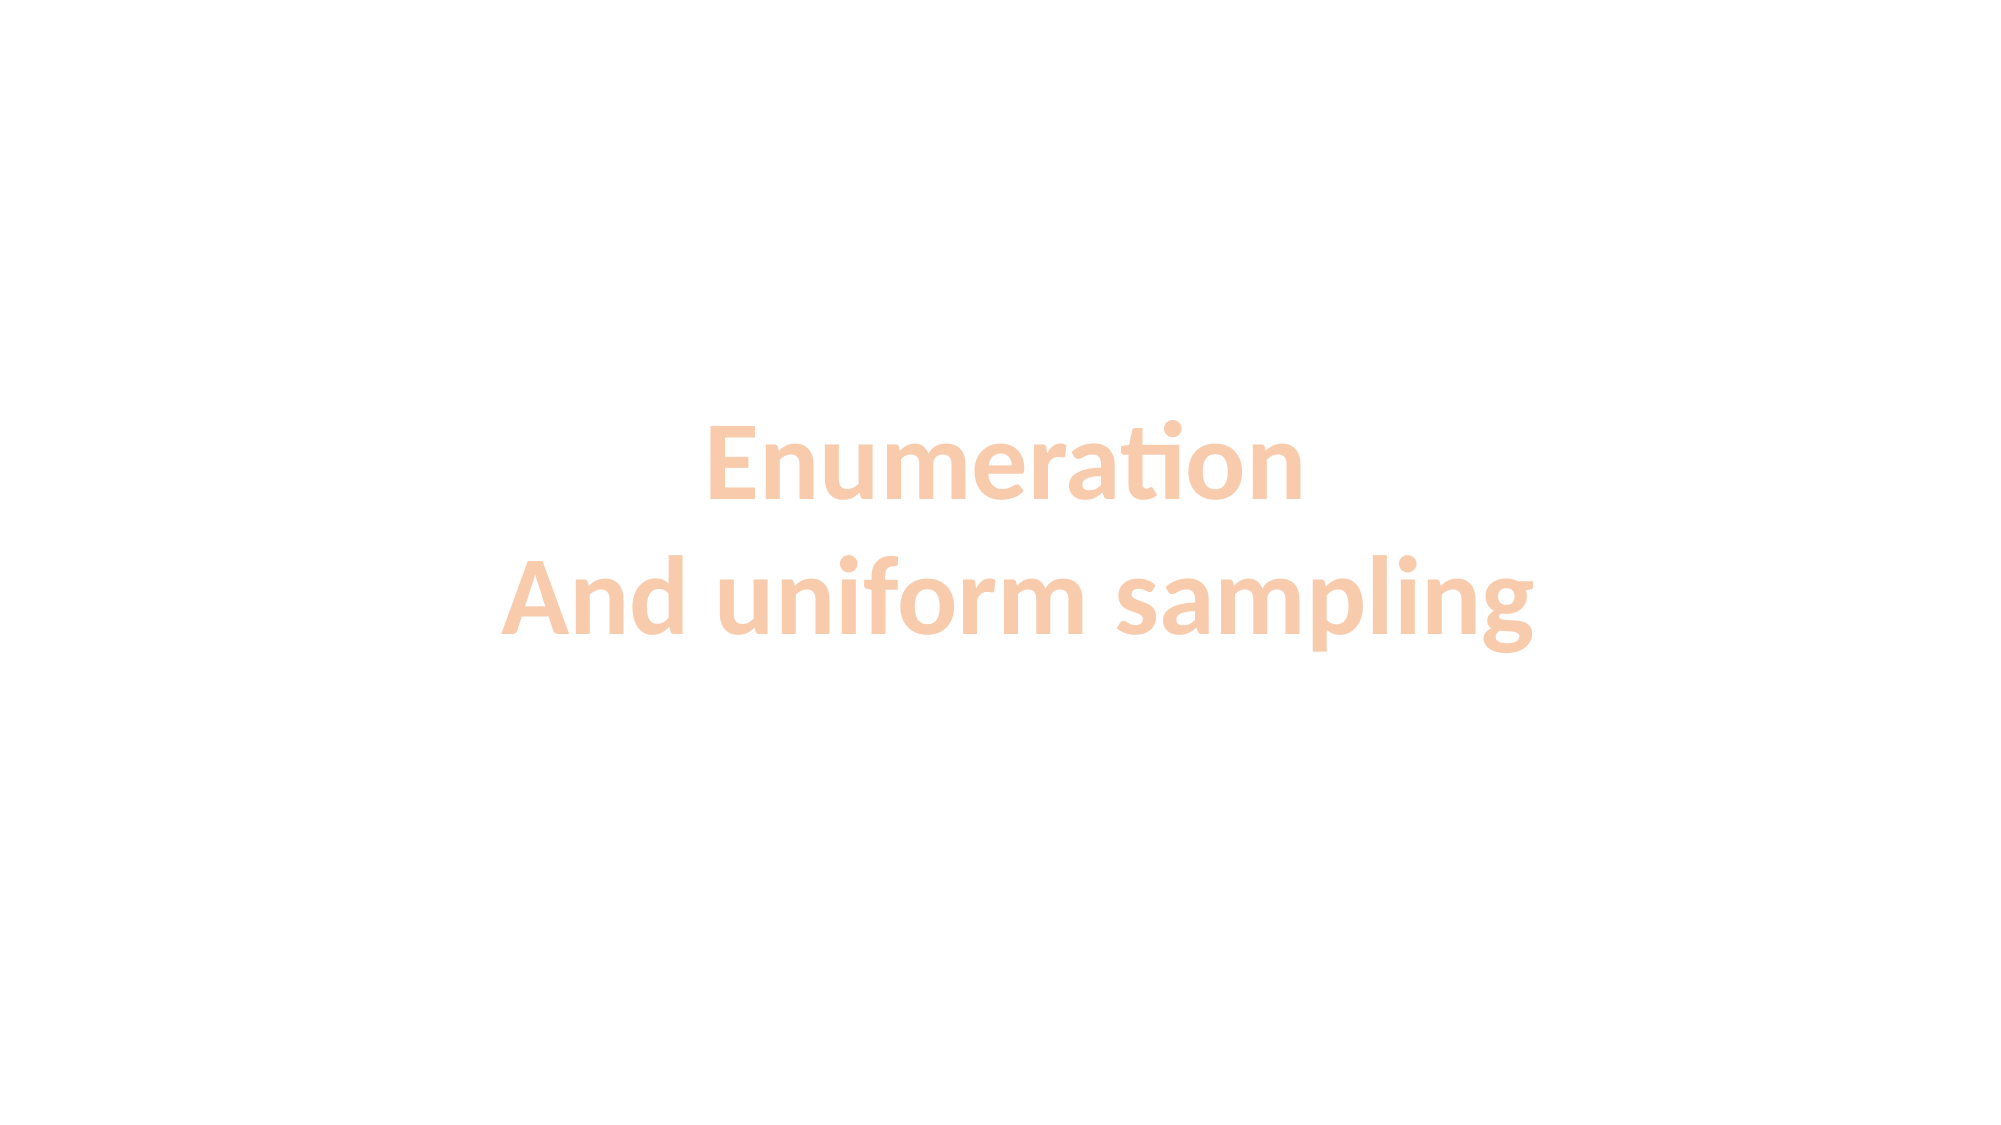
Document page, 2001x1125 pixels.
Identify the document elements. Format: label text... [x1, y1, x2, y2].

text_box Enumeration And uniform sampling [485, 379, 1552, 665]
